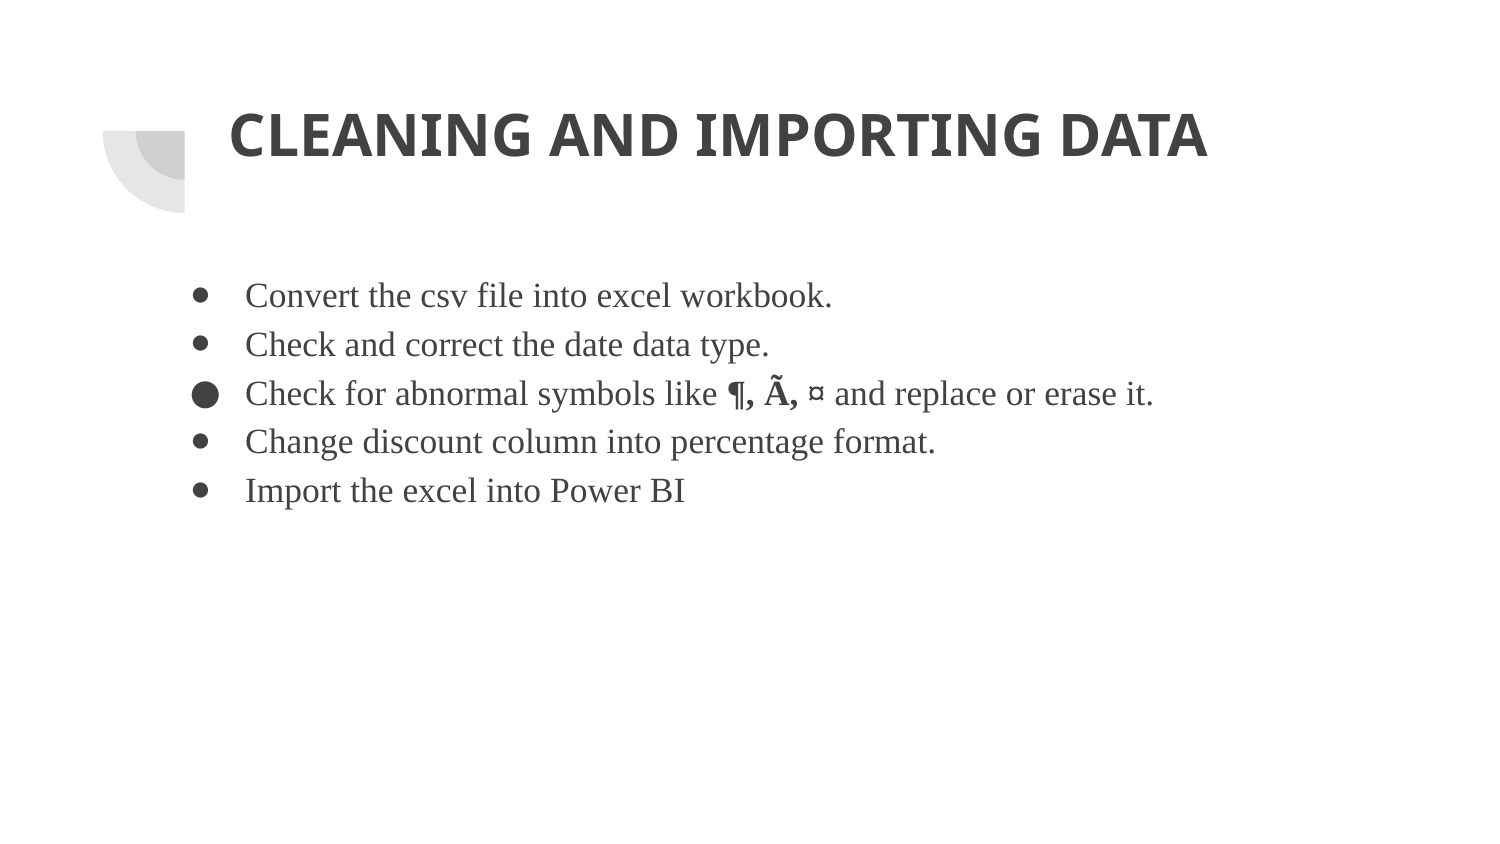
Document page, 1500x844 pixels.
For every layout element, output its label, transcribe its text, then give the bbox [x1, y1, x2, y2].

list Convert the csv file into excel workbook. Check and correct the date data type. Check for abnormal symbols like ¶, Ã, ¤ and replace or erase it. Change discount column into percentage format. Import the excel into Power BI [155, 250, 1368, 744]
title CLEANING AND IMPORTING DATA [213, 82, 1368, 177]
